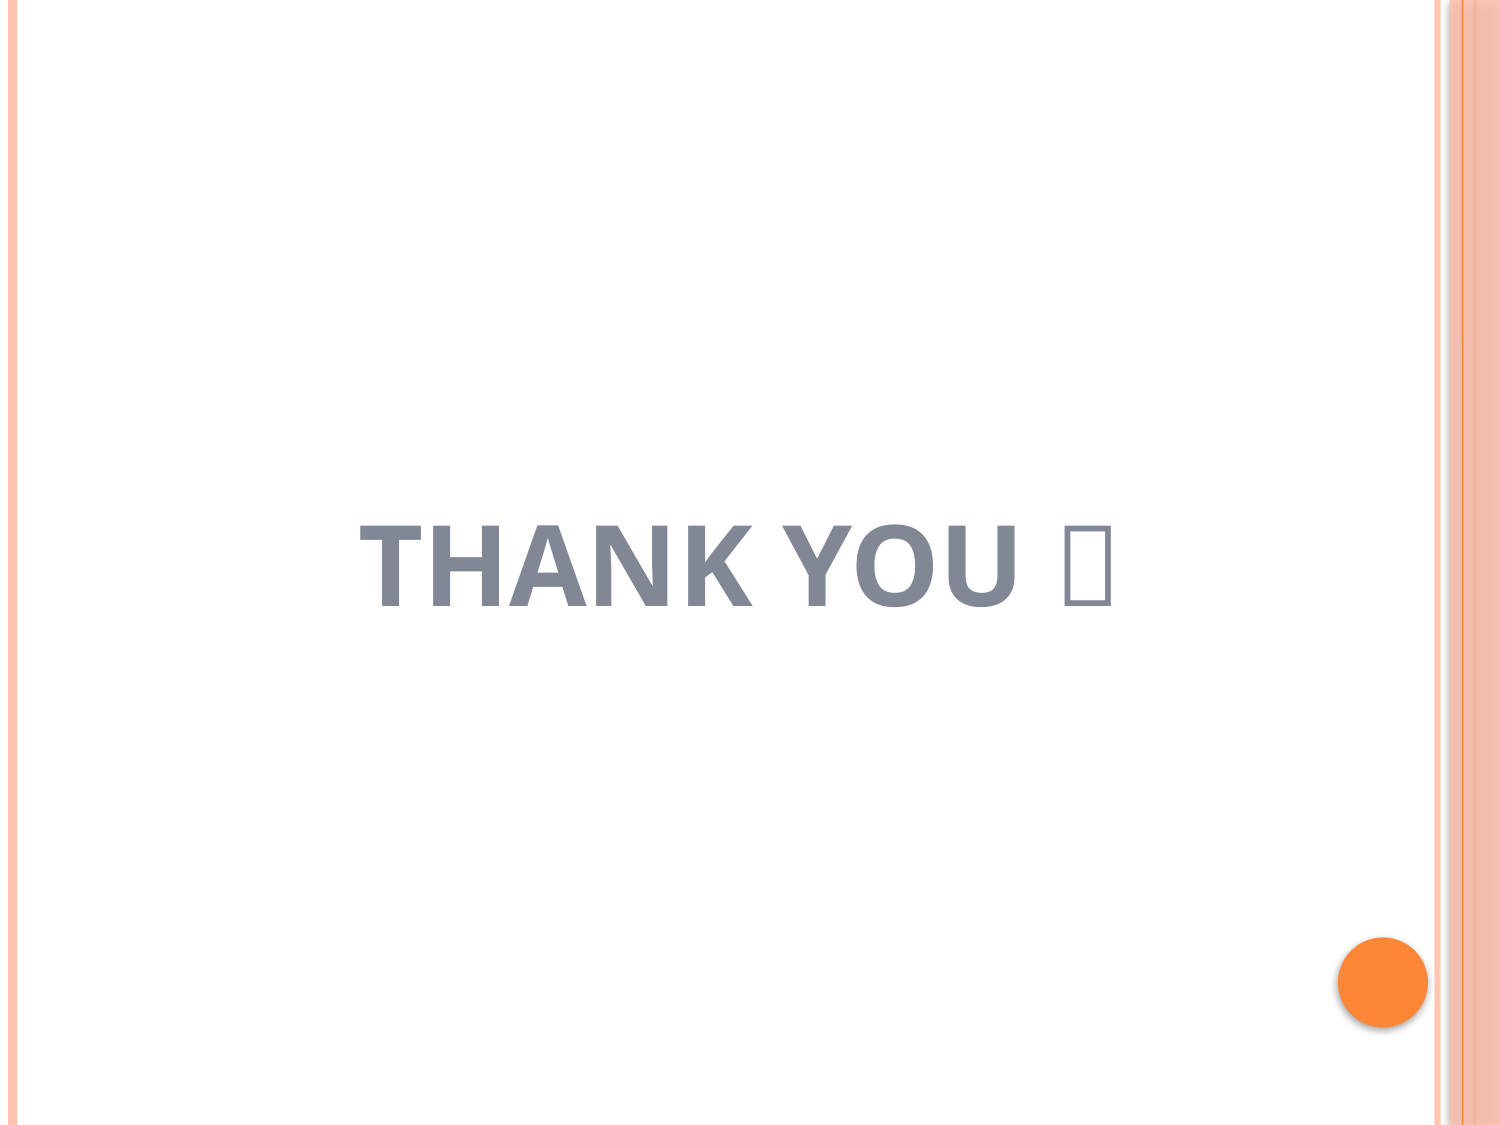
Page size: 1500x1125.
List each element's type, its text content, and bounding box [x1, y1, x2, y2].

text_box THANK YOU  [343, 486, 1138, 637]
